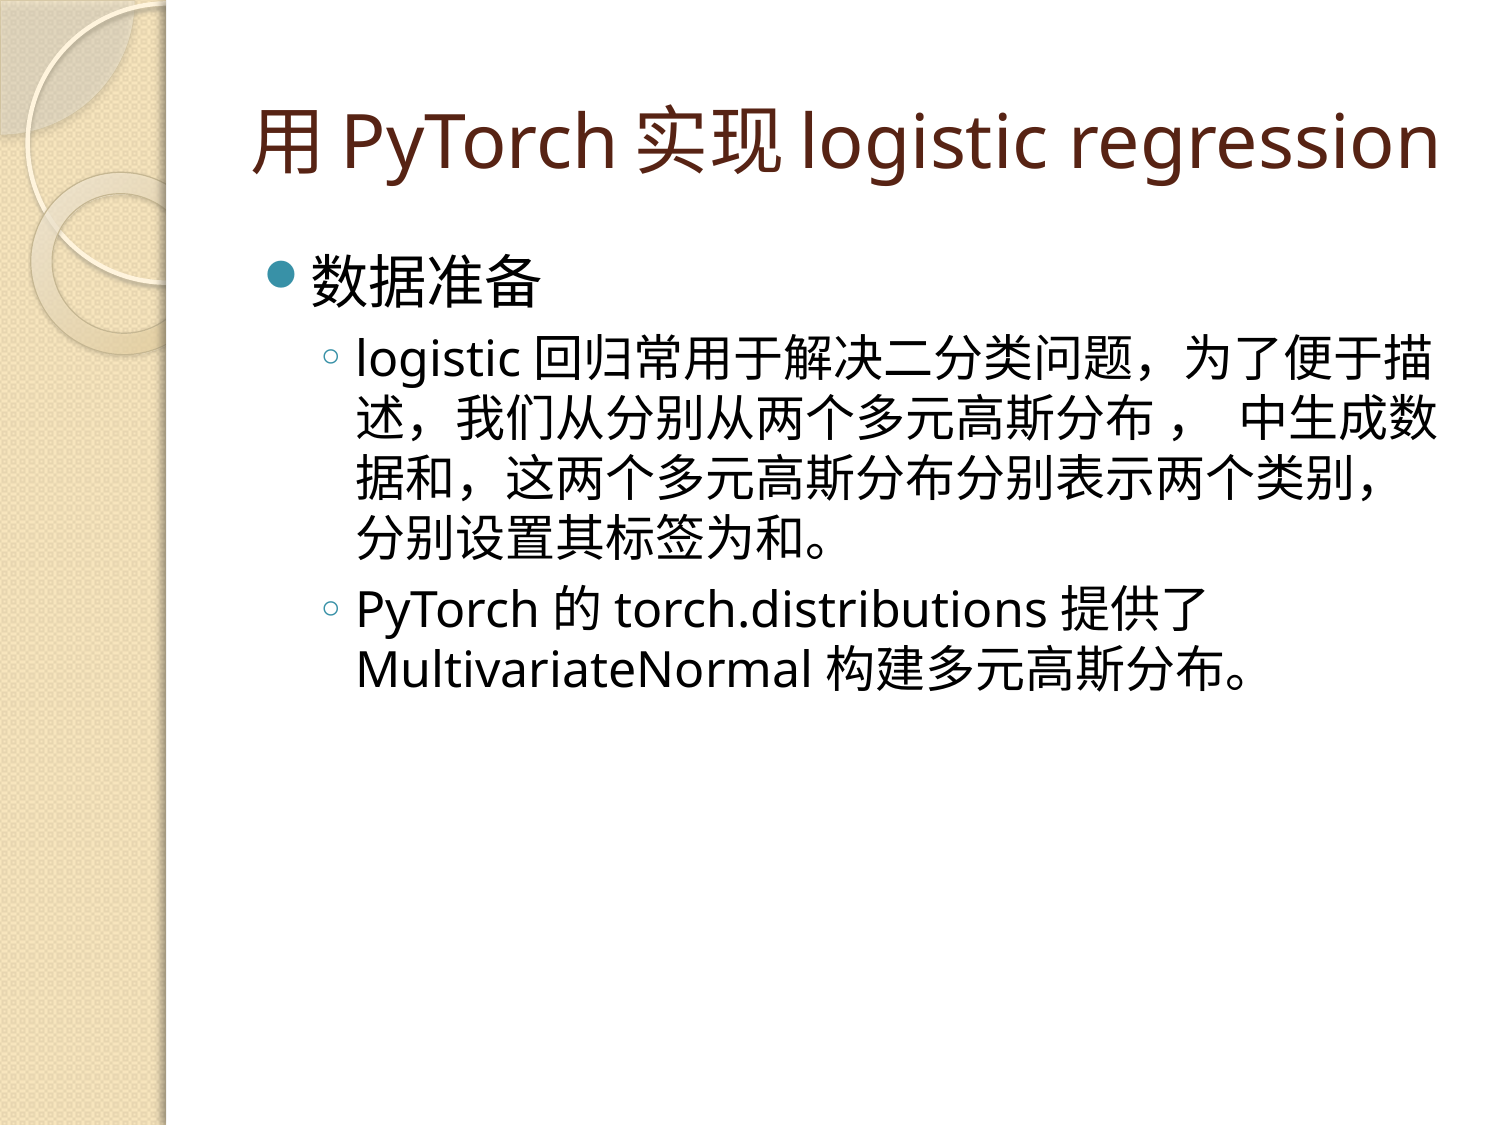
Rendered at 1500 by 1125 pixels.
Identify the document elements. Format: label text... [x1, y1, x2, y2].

title 用PyTorch实现logistic regression [235, 45, 1466, 233]
